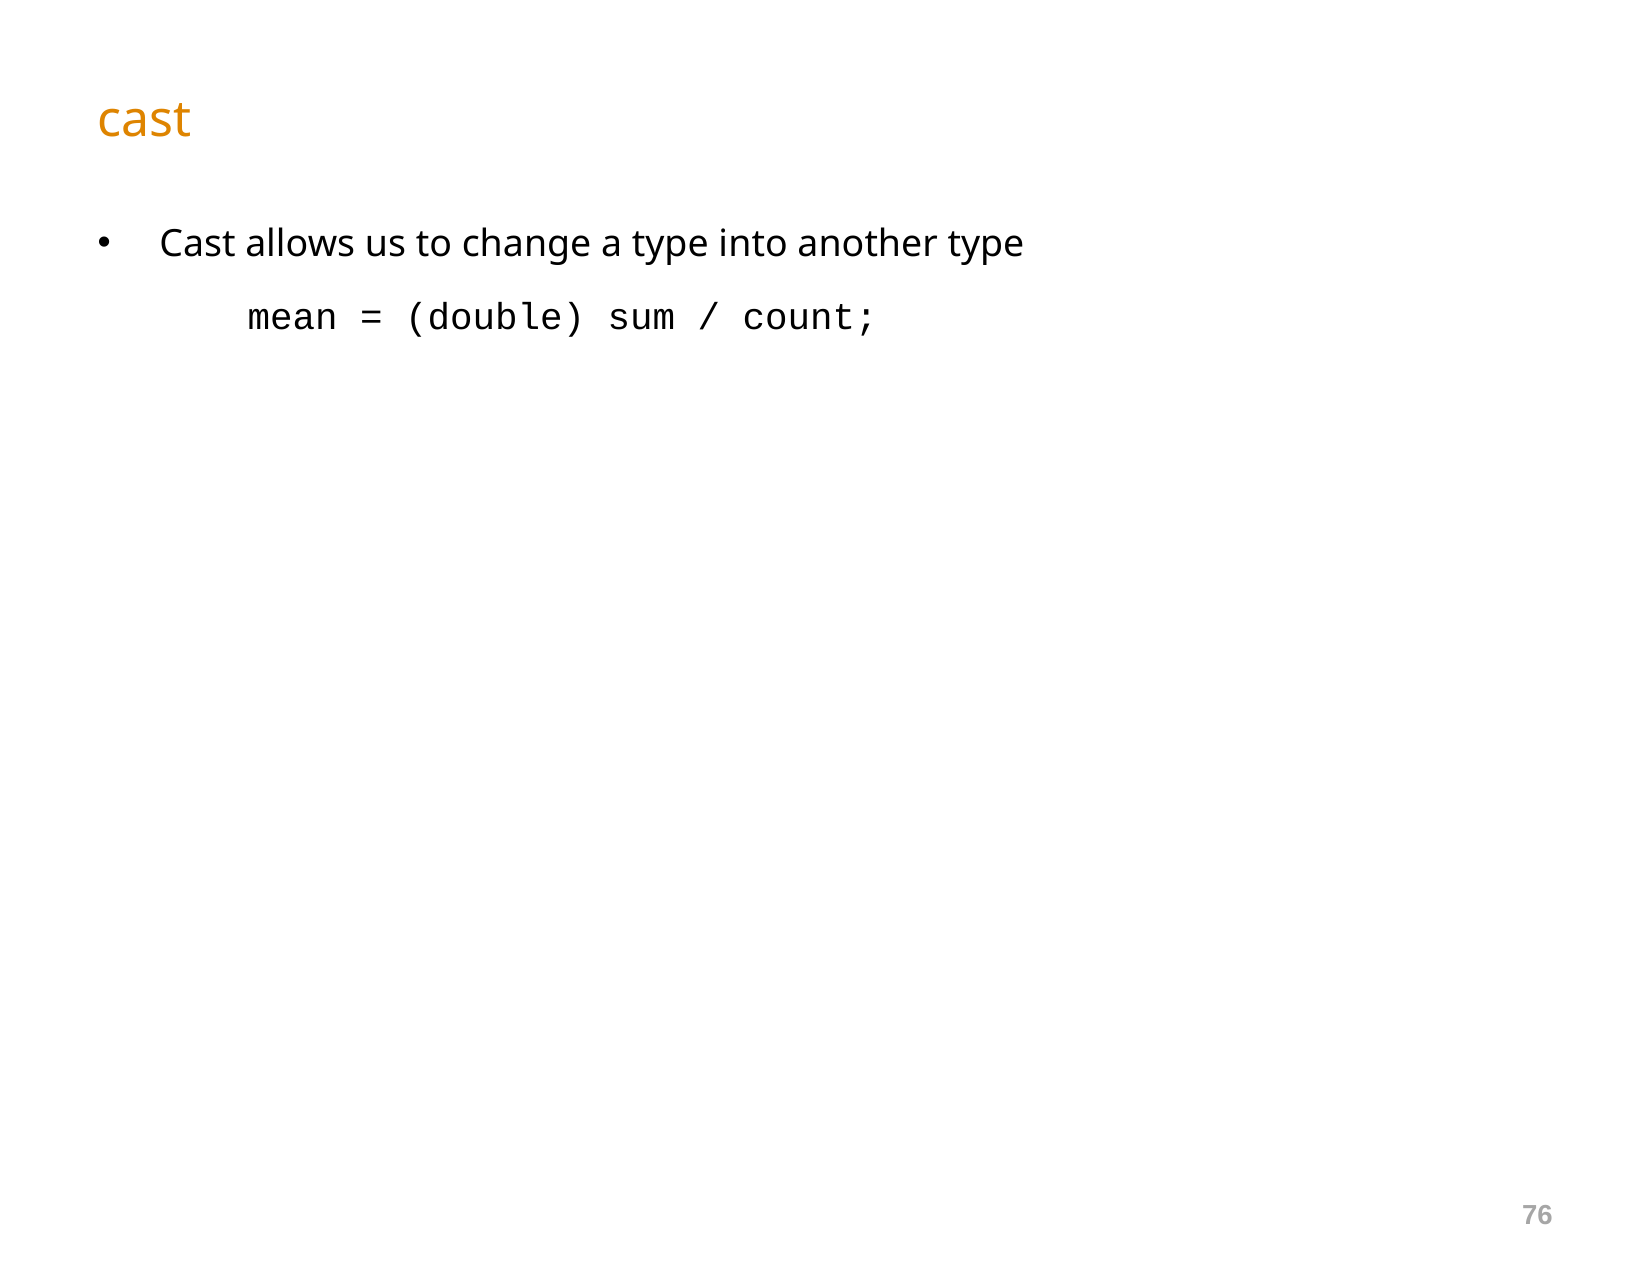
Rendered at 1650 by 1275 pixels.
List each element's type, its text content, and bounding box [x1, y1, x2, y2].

list Cast allows us to change a type into another type mean = (double) sum / count; [82, 211, 1568, 1139]
title cast [82, 51, 1568, 182]
slide_number 76 [1182, 1181, 1568, 1250]
